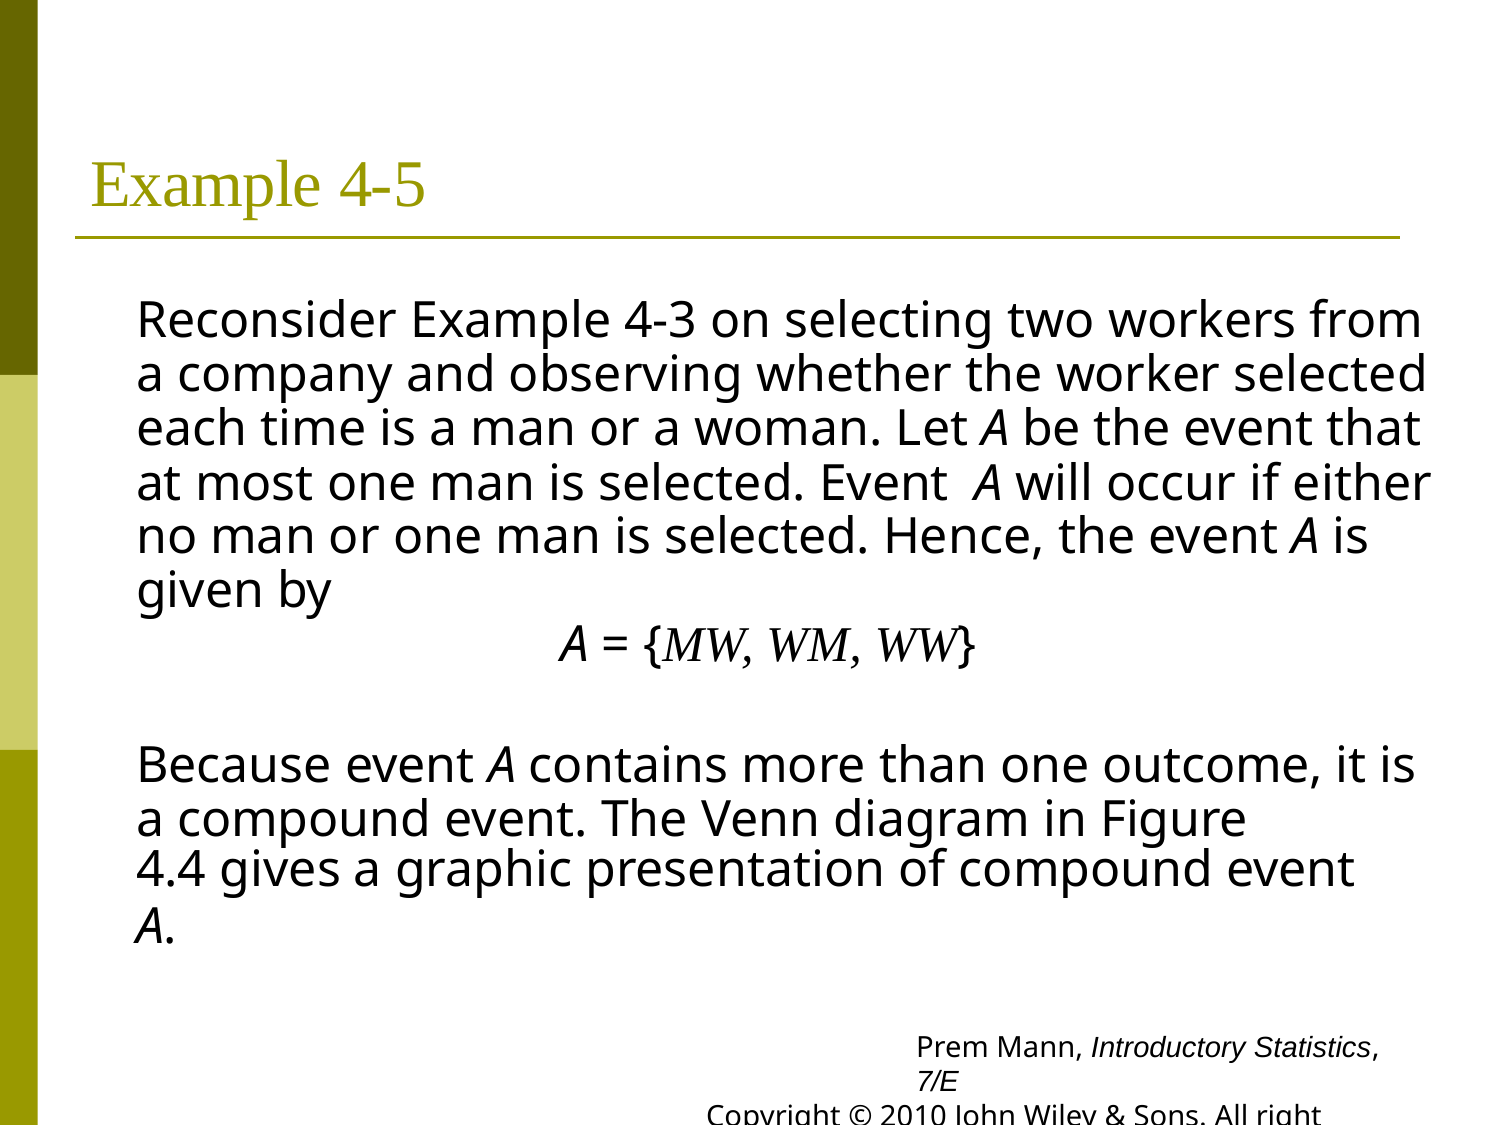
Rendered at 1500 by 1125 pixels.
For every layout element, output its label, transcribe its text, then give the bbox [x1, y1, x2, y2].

footer Prem Mann, Introductory Statistics, 7/E Copyright © 2010 John Wiley & Sons. All right reserved [703, 1028, 1423, 1125]
title Example 4-5 [87, 57, 1372, 328]
text_box Reconsider Example 4-3 on selecting two workers from a company and observing whether the worker selected each time is a man or a woman. Let A be the event that at most one man is selected. Event A will occur if either no man or one man is selected. Hence, the event A is given by A = {MW, WM, WW} Because event A contains more than one outcome, it is a compound event. The Venn diagram in Figure 4.4 gives a graphic presentation of compound event A. [133, 286, 1456, 954]
